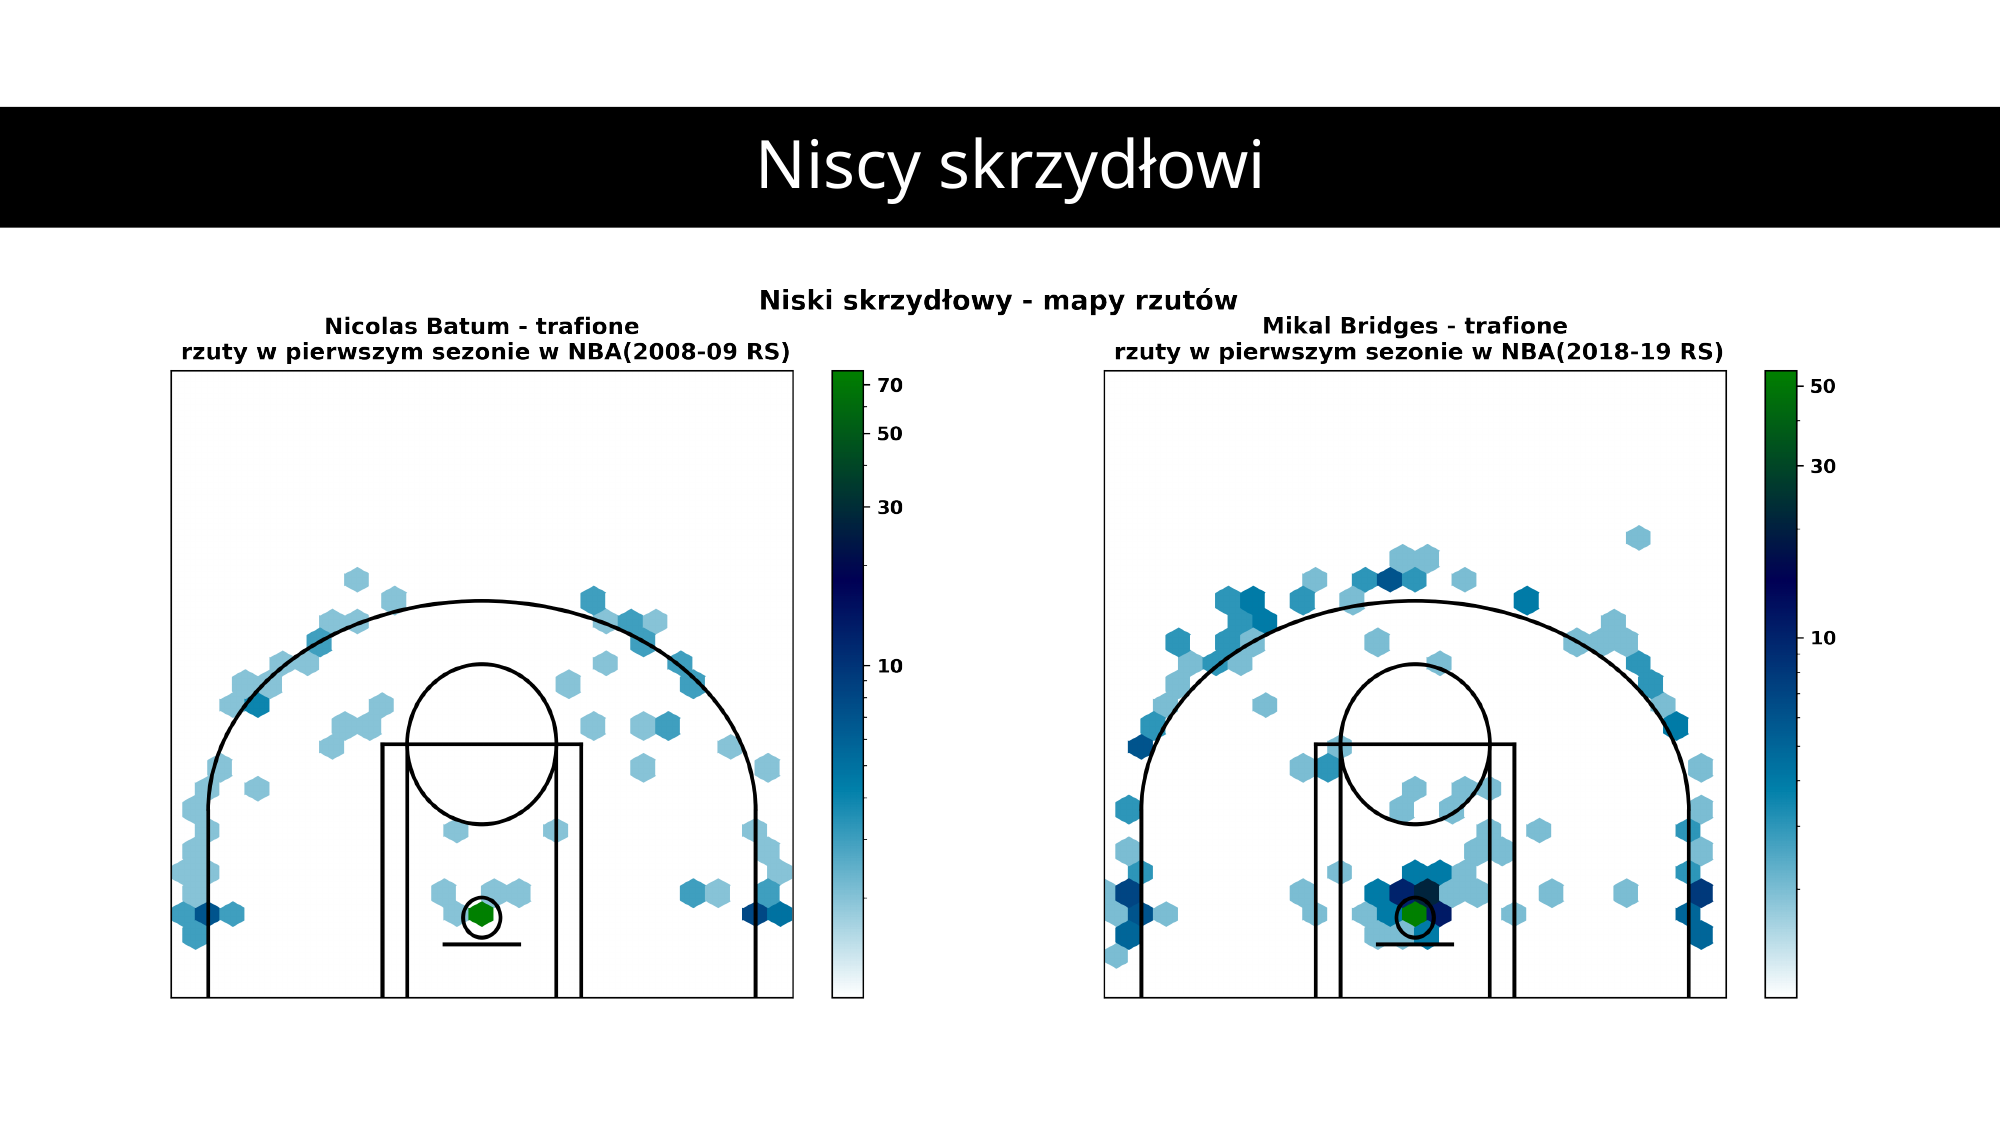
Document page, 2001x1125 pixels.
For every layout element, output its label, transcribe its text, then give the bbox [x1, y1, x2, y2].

title Niscy skrzydłowi [91, 105, 1931, 228]
text_box [0, 105, 2000, 229]
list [149, 274, 1850, 1019]
